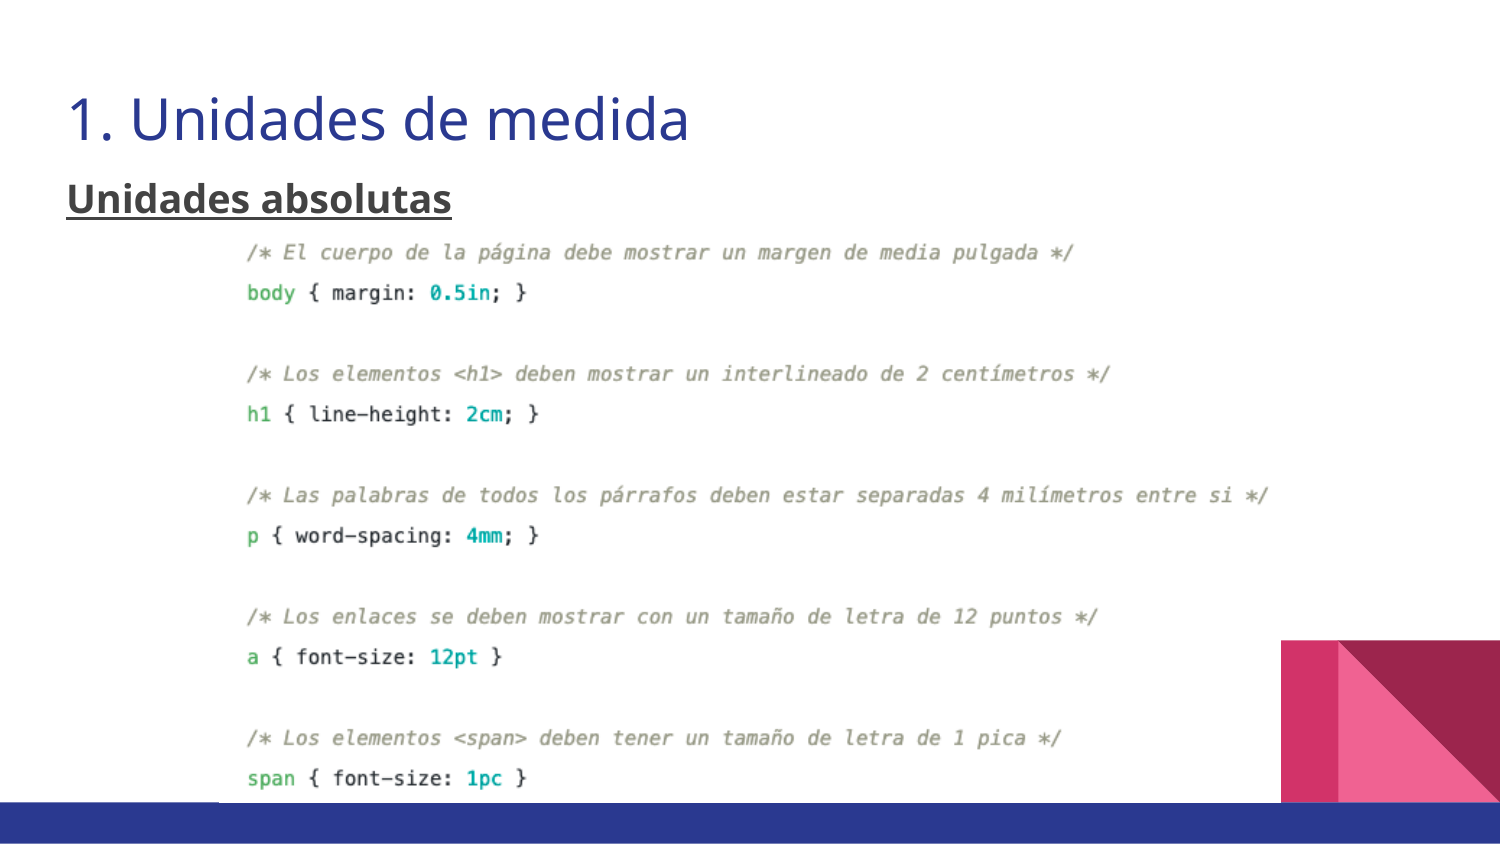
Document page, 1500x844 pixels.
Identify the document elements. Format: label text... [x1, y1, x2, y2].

title 1. Unidades de medida [51, 67, 1449, 167]
text_box Unidades absolutas [51, 152, 1421, 317]
picture [219, 225, 1281, 804]
